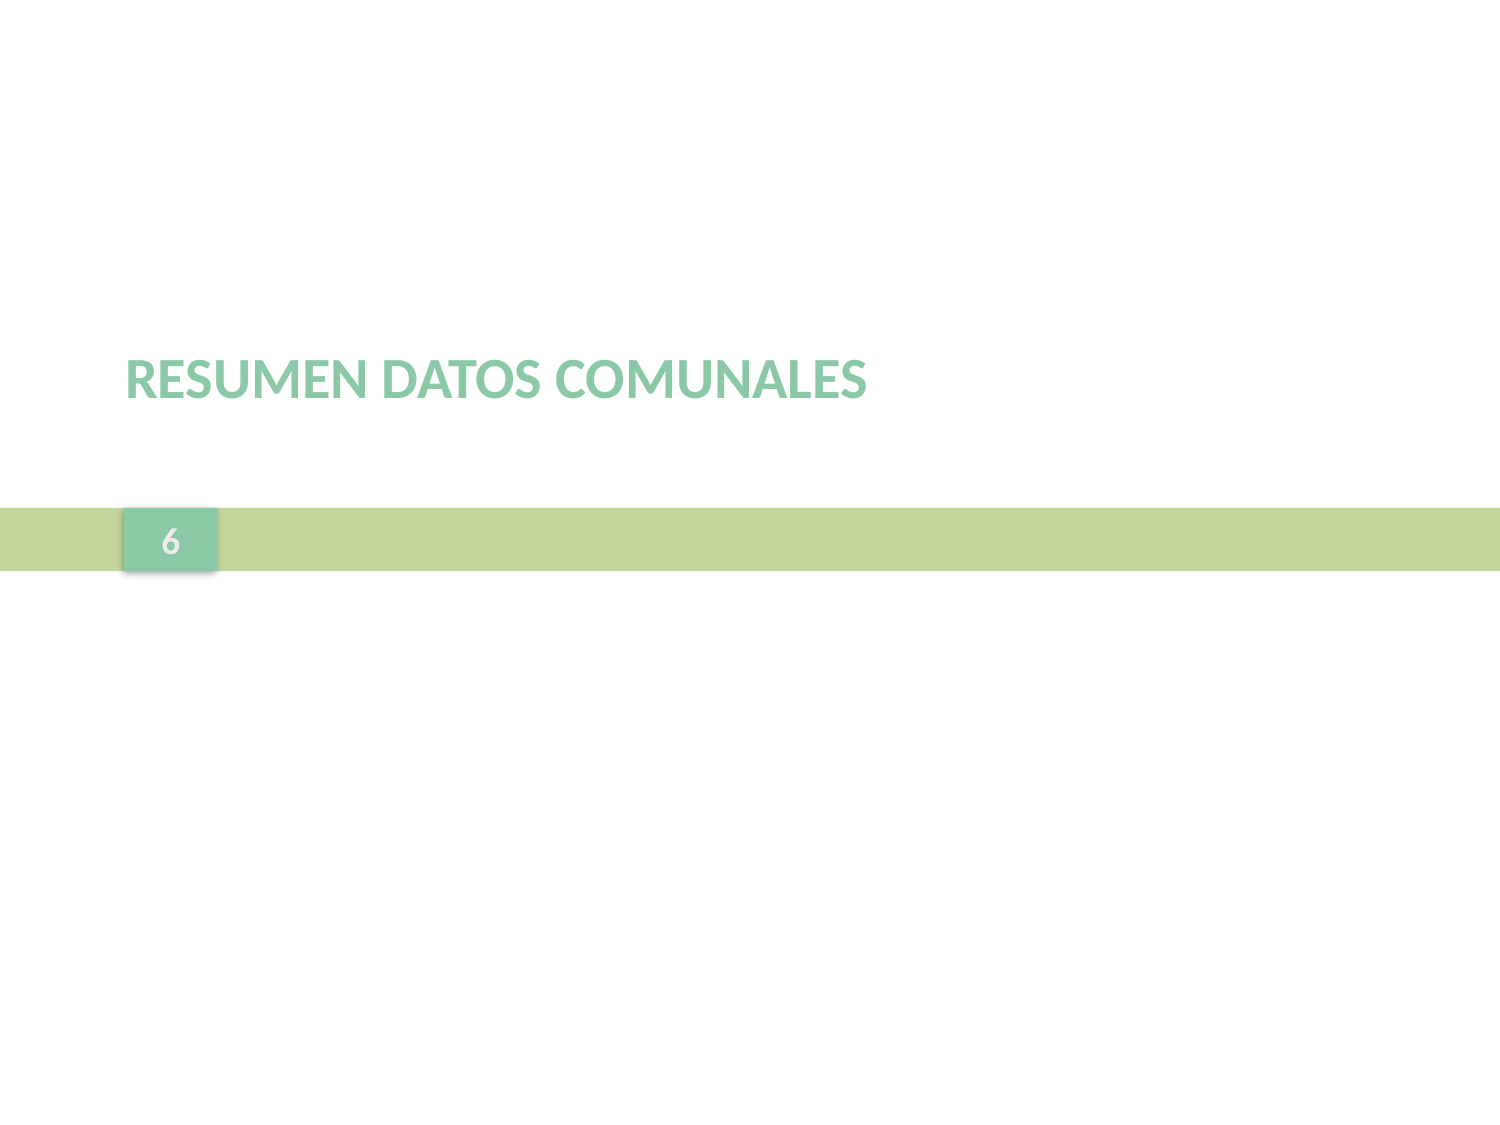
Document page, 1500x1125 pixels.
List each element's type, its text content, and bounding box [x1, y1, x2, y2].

title RESUMEN DATOS comunales [110, 332, 1386, 478]
